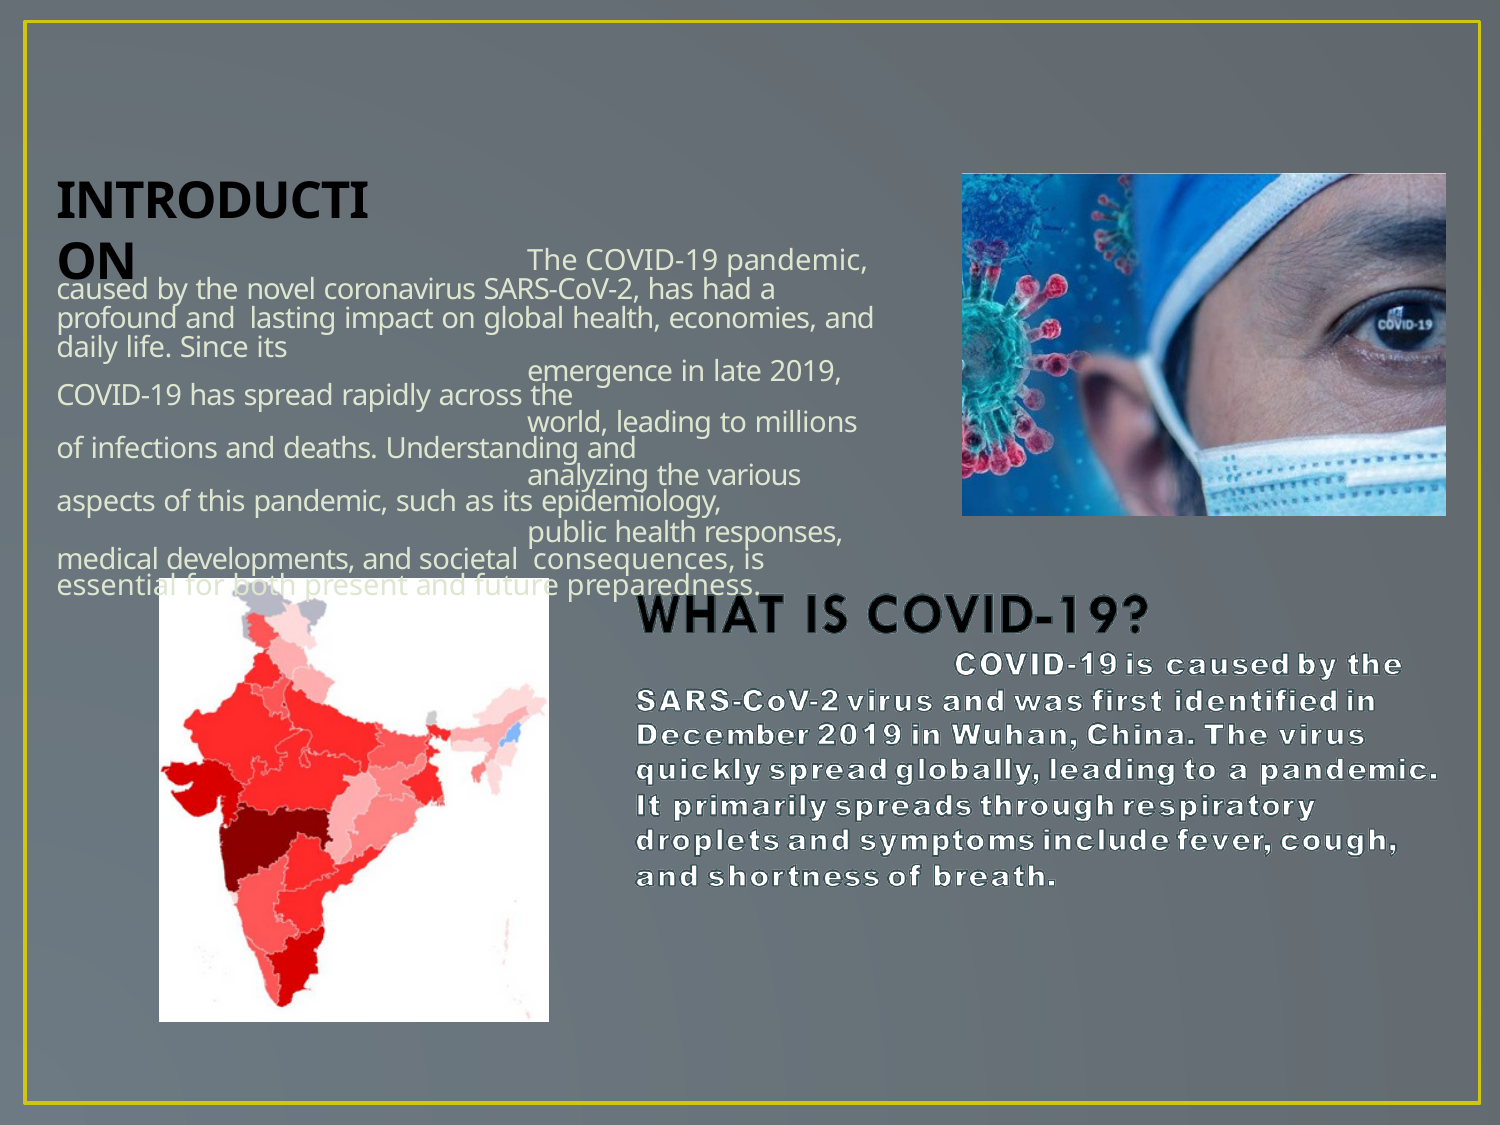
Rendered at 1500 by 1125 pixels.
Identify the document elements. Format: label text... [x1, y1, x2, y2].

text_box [634, 593, 1054, 634]
picture [0, 0, 1500, 1125]
title INTRODUCTION [54, 164, 407, 239]
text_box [635, 651, 1402, 712]
text_box The COVID-19 pandemic, caused by the novel coronavirus SARS-CoV-2, has had a profound and lasting impact on global health, economies, and daily life. Since its emergence in late 2019, COVID-19 has spread rapidly across the world, leading to millions of infections and deaths. Understanding and analyzing the various aspects of this pandemic, such as its epidemiology, public health responses, medical developments, and societal consequences, is essential for both present and future preparedness. [54, 239, 912, 601]
